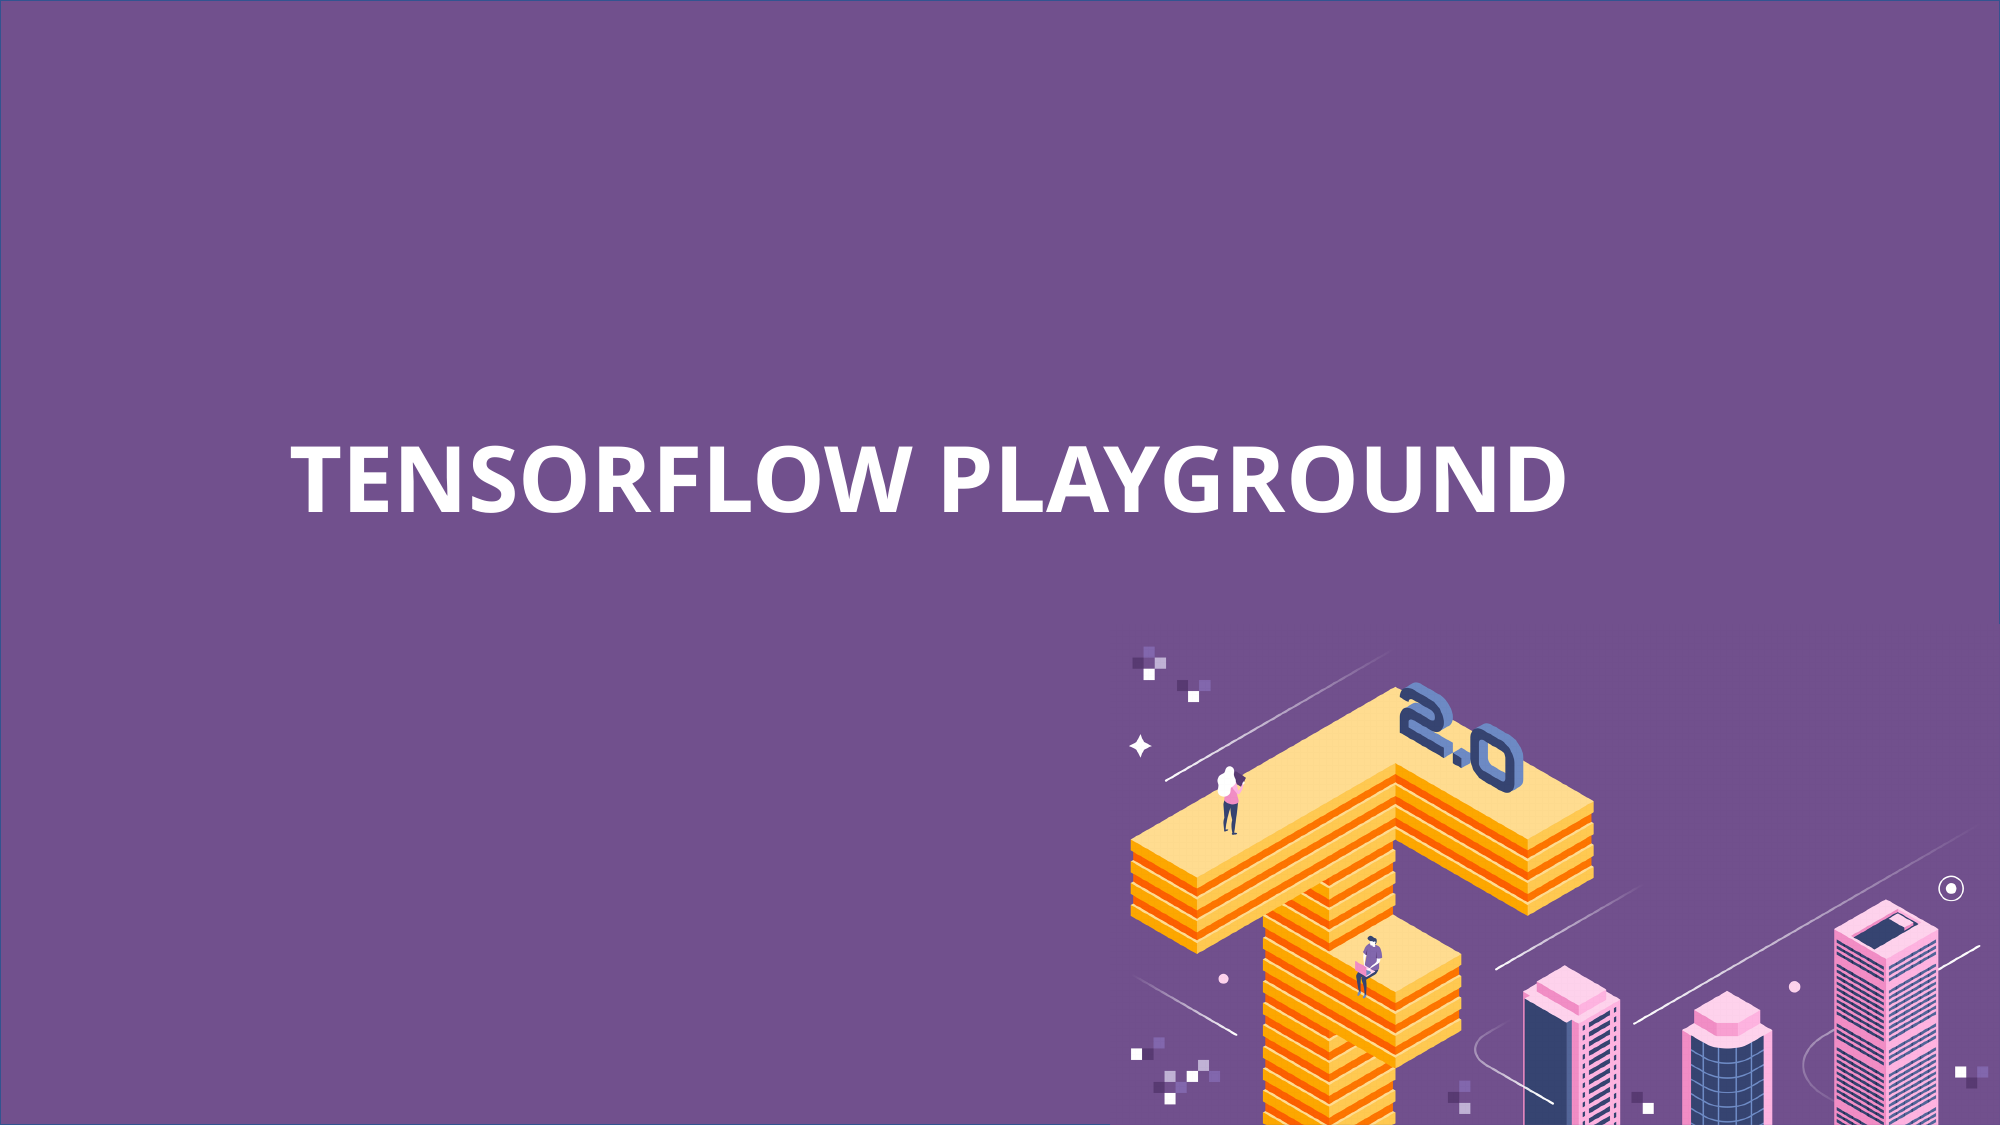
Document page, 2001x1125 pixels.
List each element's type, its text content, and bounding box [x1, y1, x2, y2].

text_box TENSORFLOW PLAYGROUND [229, 448, 1657, 517]
picture [1110, 624, 2000, 1125]
text_box [0, 0, 2000, 1125]
